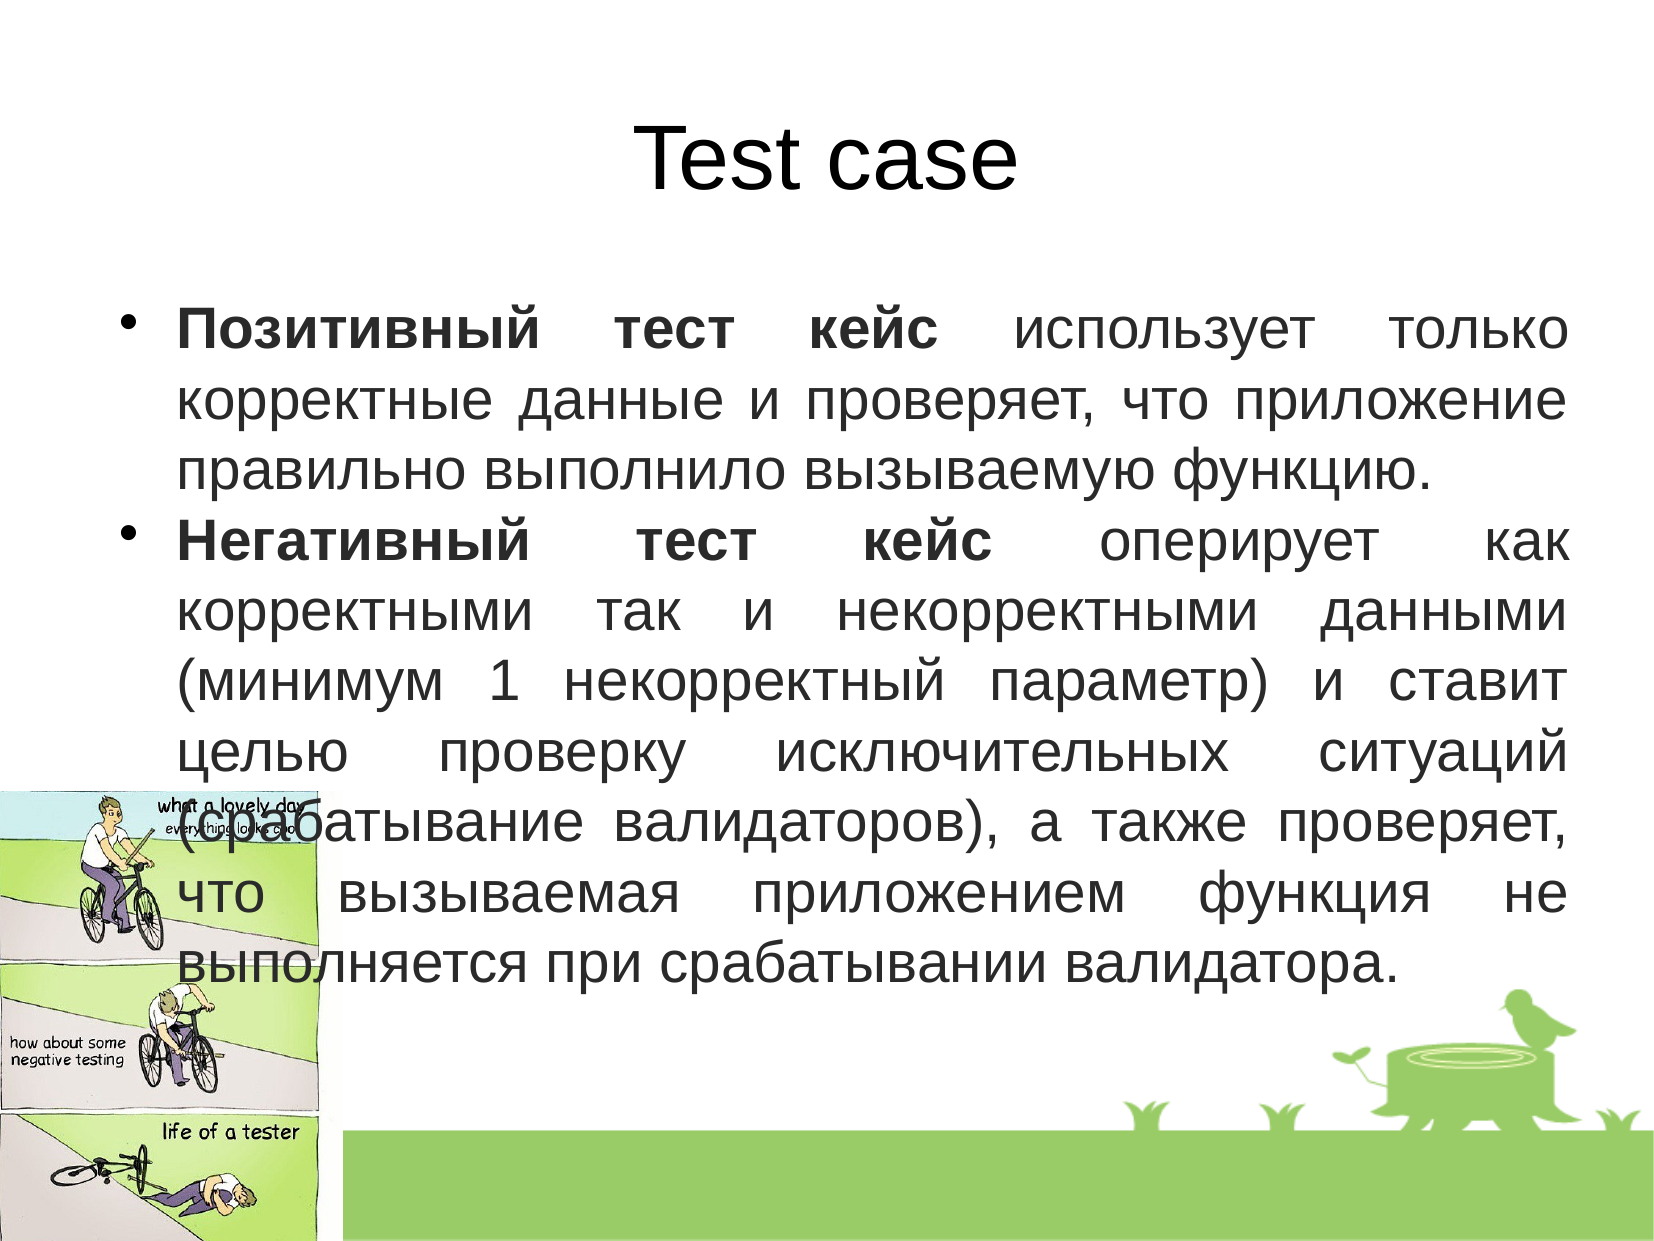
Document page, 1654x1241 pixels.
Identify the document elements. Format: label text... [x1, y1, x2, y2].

text_box Test case [82, 49, 1571, 257]
text_box Позитивный тест кейс использует только корректные данные и проверяет, что приложение правильно выполнило вызываемую функцию. Негативный тест кейс оперирует как корректными так и некорректными данными (минимум 1 некорректный параметр) и ставит целью проверку исключительных ситуаций (срабатывание валидаторов), а также проверяет, что вызываемая приложением функция не выполняется при срабатывании валидатора. [82, 290, 1571, 1010]
picture [0, 0, 1654, 1241]
